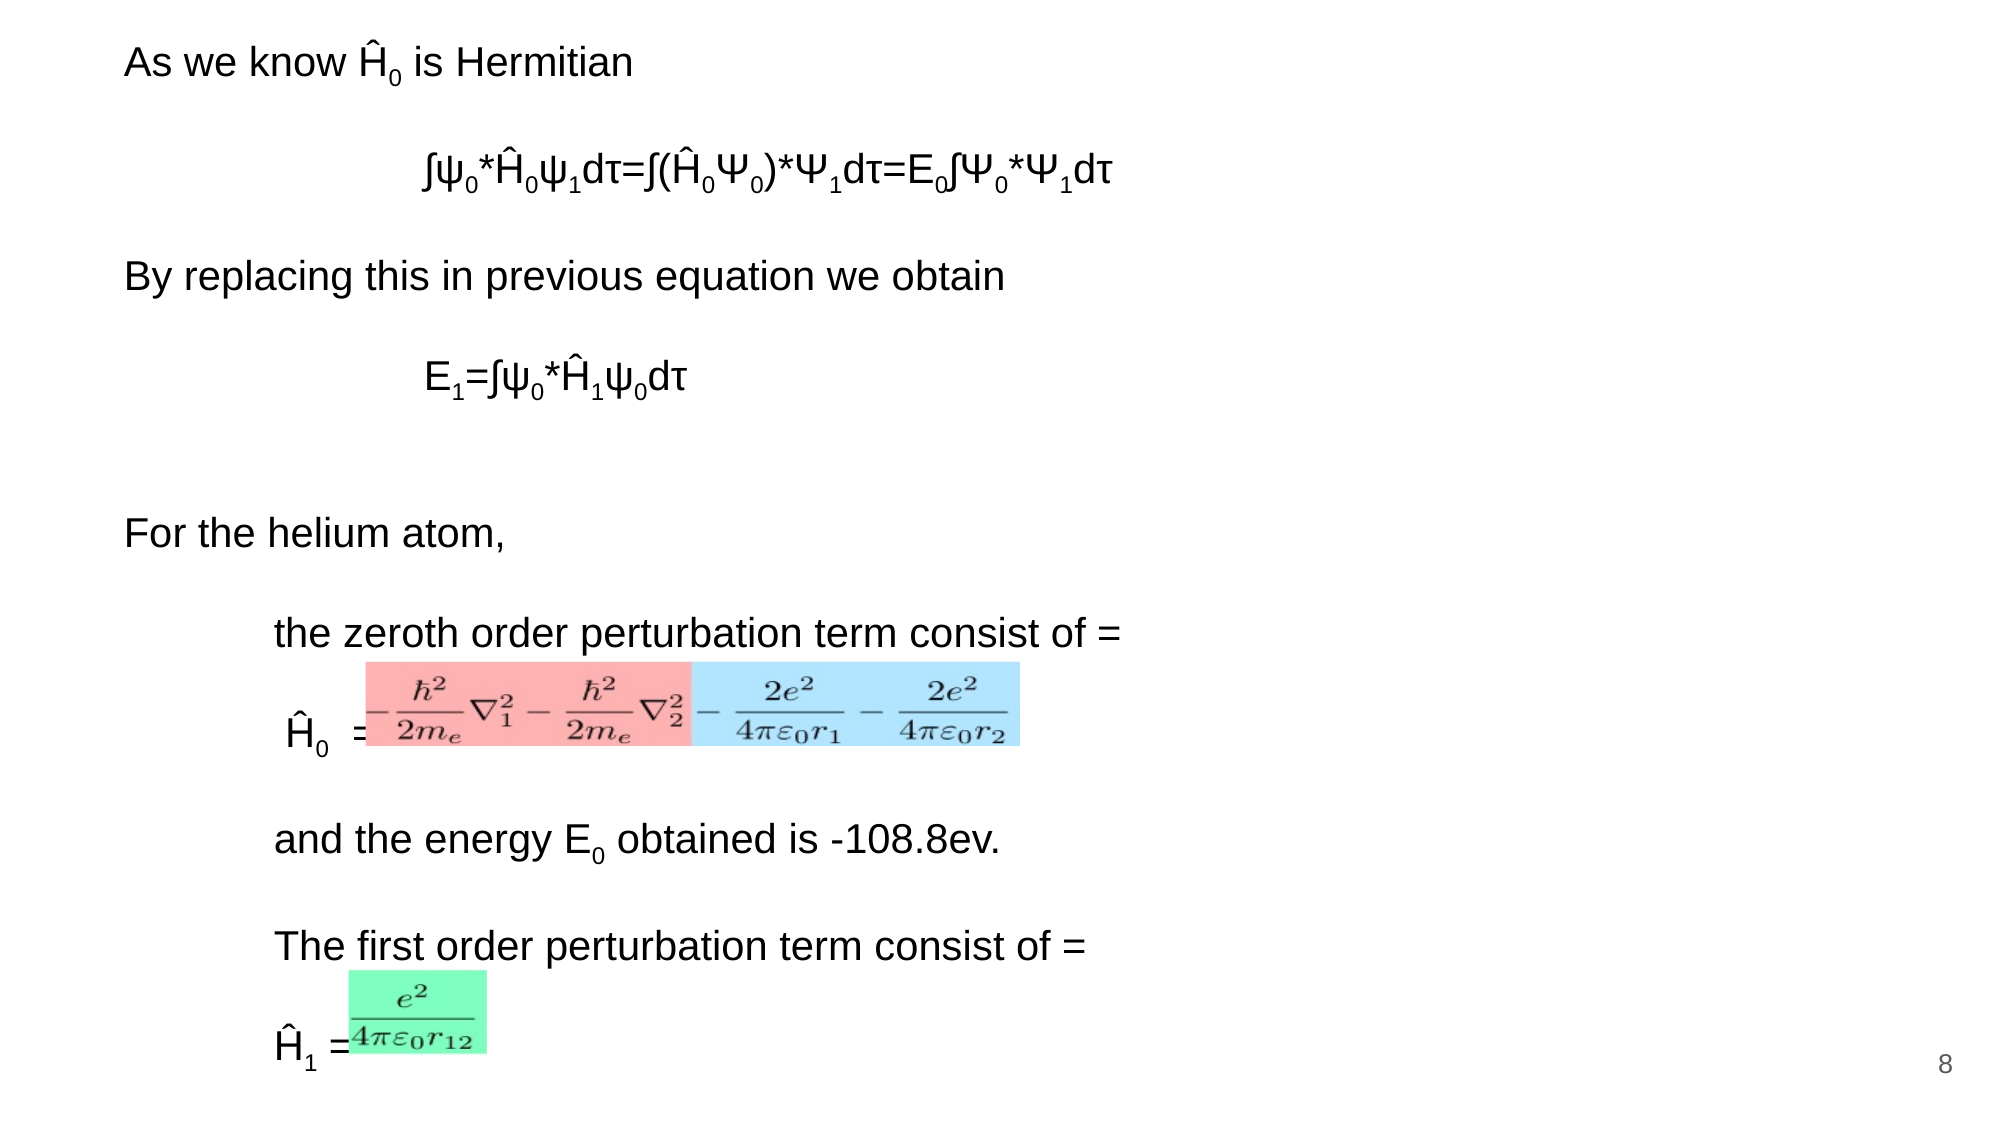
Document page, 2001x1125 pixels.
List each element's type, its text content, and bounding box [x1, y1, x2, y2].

slide_number ‹#› [1853, 1019, 1974, 1106]
picture [348, 968, 488, 1056]
title As we know Ĥ0 is Hermitian ∫ψ0*Ĥ0ψ1dτ=∫(Ĥ0Ψ0)*Ψ1dτ=E0∫Ψ0*Ψ1dτ By replacing this in previous equation we obtain E1=∫ψ0*Ĥ1ψ0dτ For the helium atom, the zeroth order perturbation term consist of = Ĥ0 = and the energy E0 obtained is -108.8ev. The first order perturbation term consist of = Ĥ1 = [108, 27, 1824, 1098]
picture [365, 659, 1021, 746]
